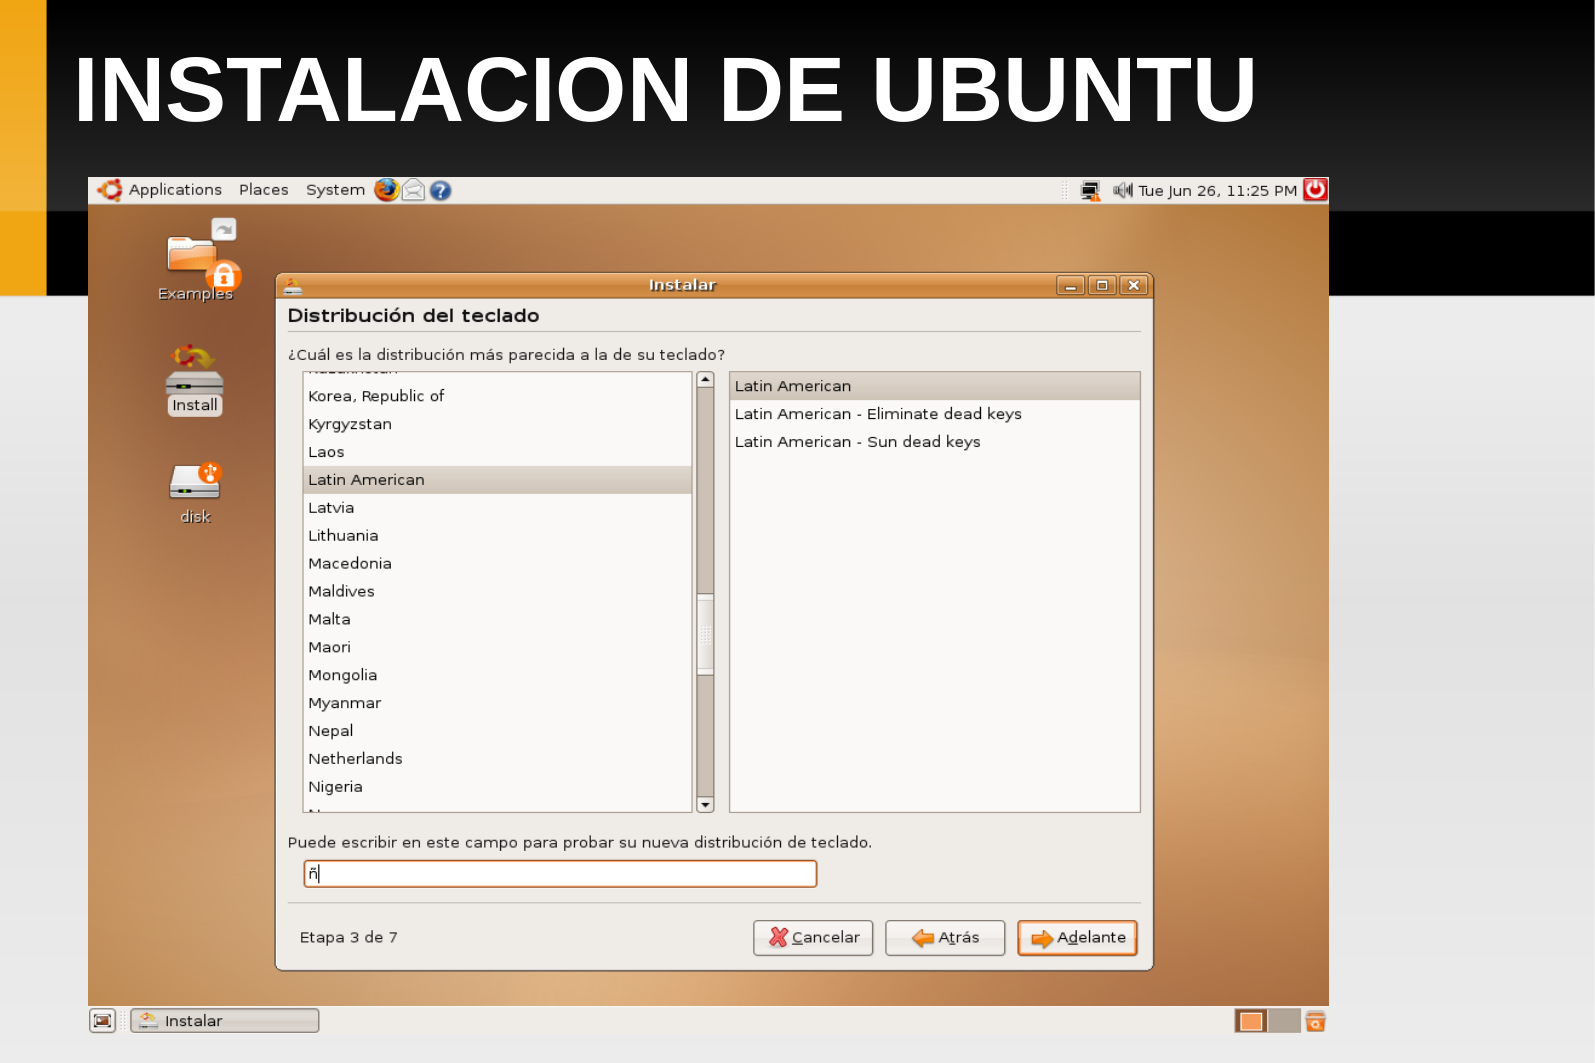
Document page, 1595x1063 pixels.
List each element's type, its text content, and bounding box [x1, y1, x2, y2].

title INSTALACION DE UBUNTU [73, 6, 1510, 171]
picture [0, 0, 1595, 1063]
